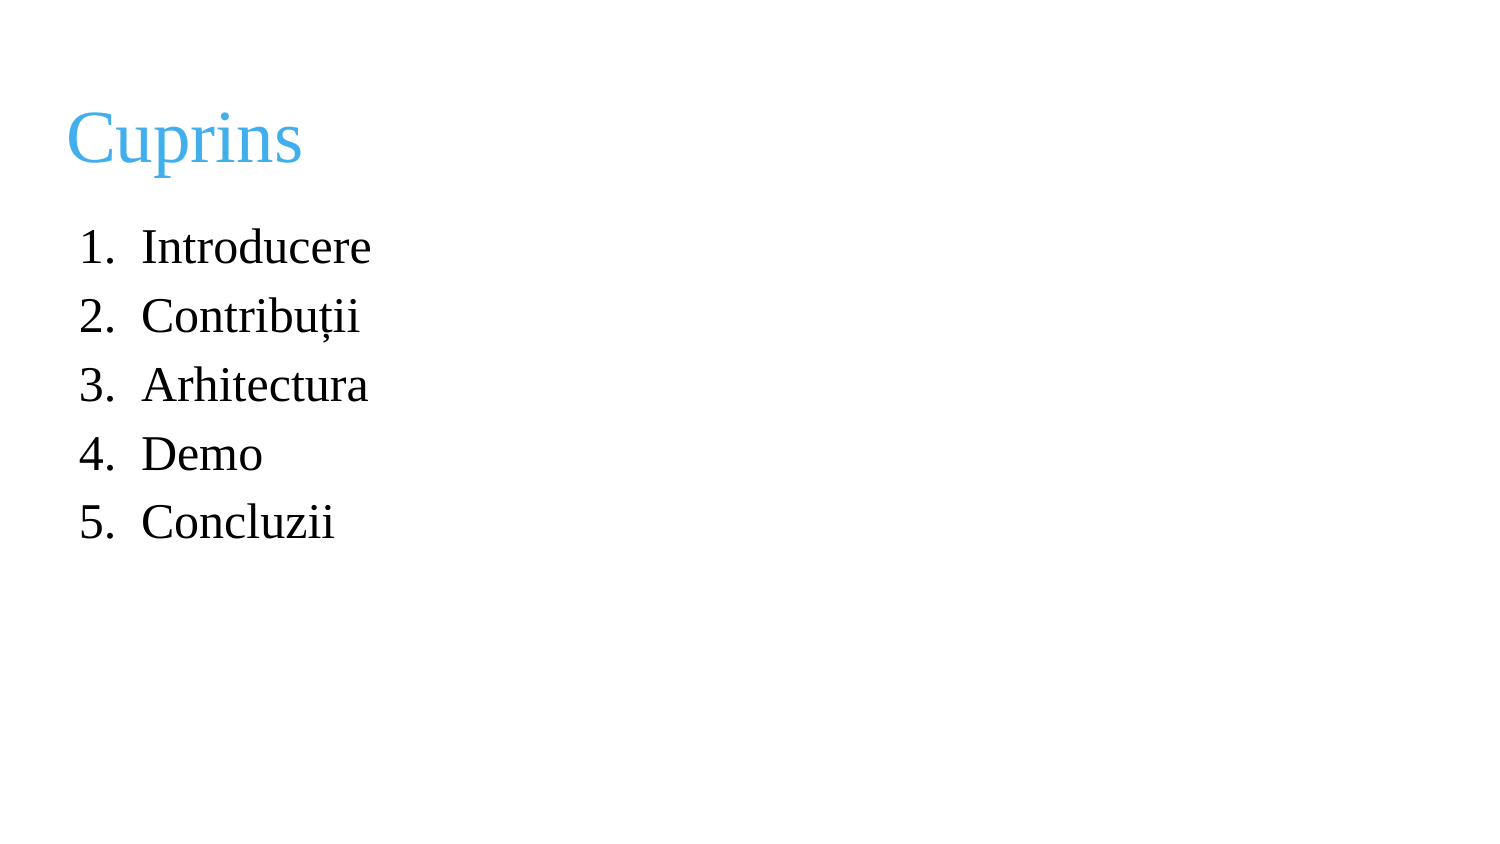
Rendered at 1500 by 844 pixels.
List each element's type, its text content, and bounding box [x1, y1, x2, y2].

list Introducere Contribuții Arhitectura Demo Concluzii [51, 189, 1449, 750]
title Cuprins [51, 72, 1449, 189]
